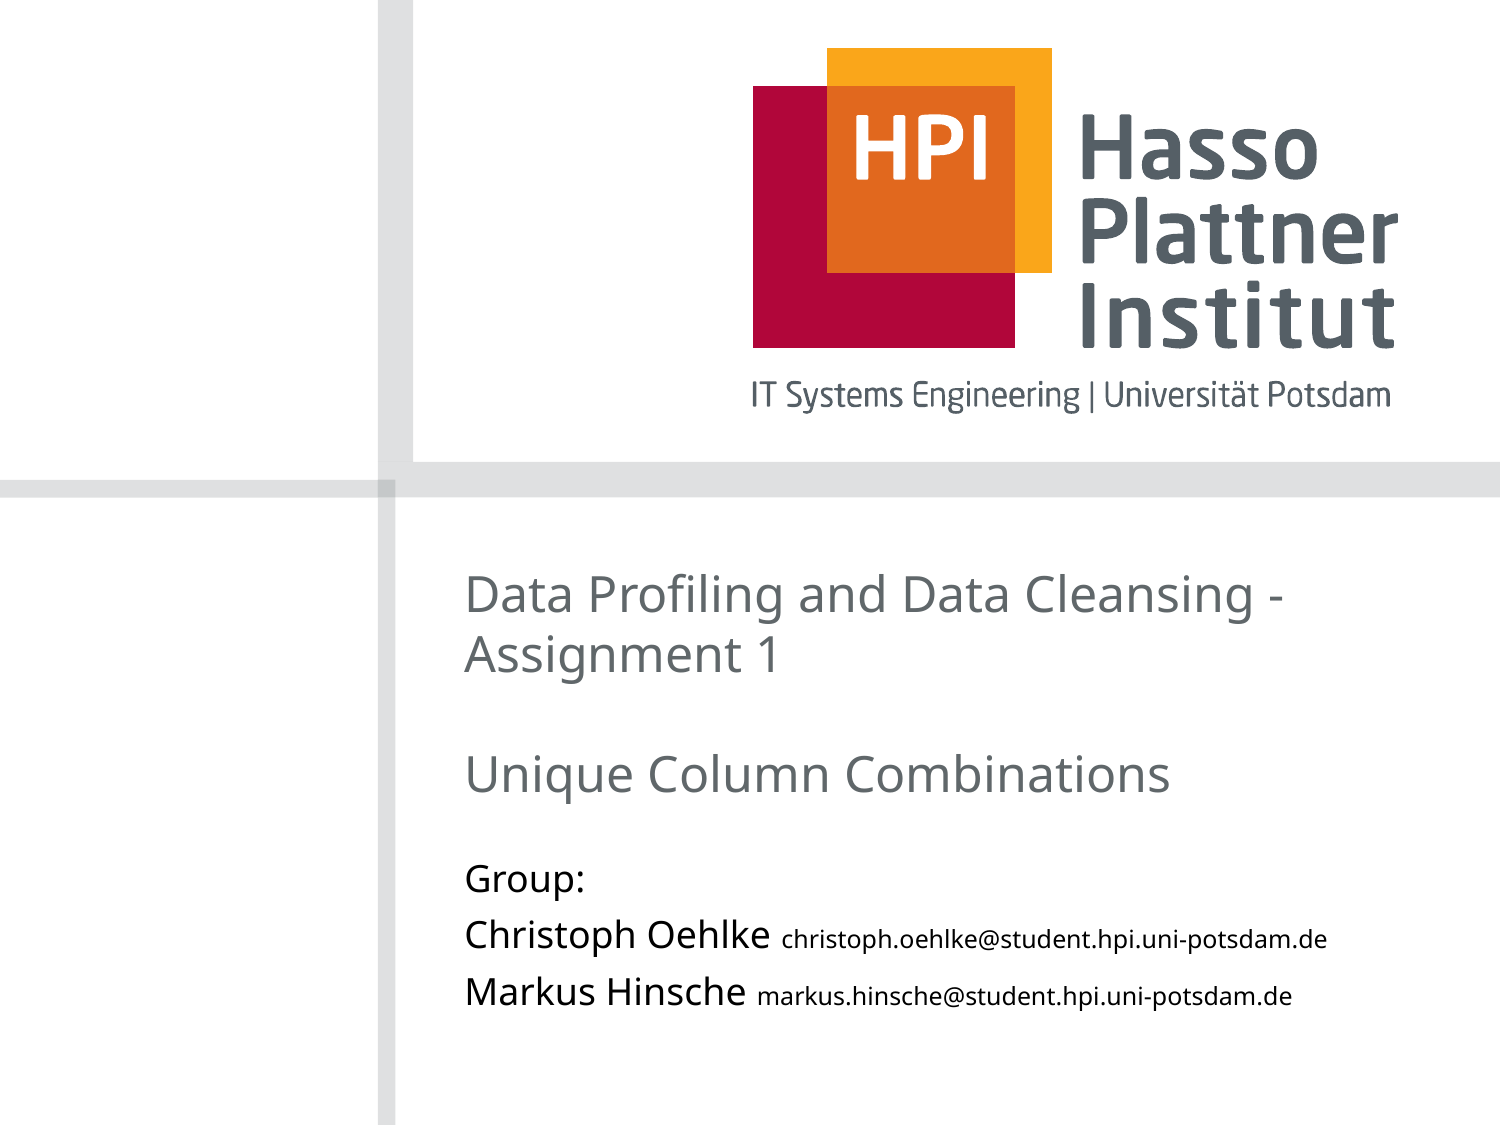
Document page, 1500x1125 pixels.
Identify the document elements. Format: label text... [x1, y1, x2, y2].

title Data Profiling and Data Cleansing - Assignment 1 Unique Column Combinations [464, 562, 1452, 788]
subtitle Group: Christoph Oehlke christoph.oehlke@student.hpi.uni-potsdam.de Markus Hinsche markus.hinsche@student.hpi.uni-potsdam.de [464, 798, 1452, 1048]
